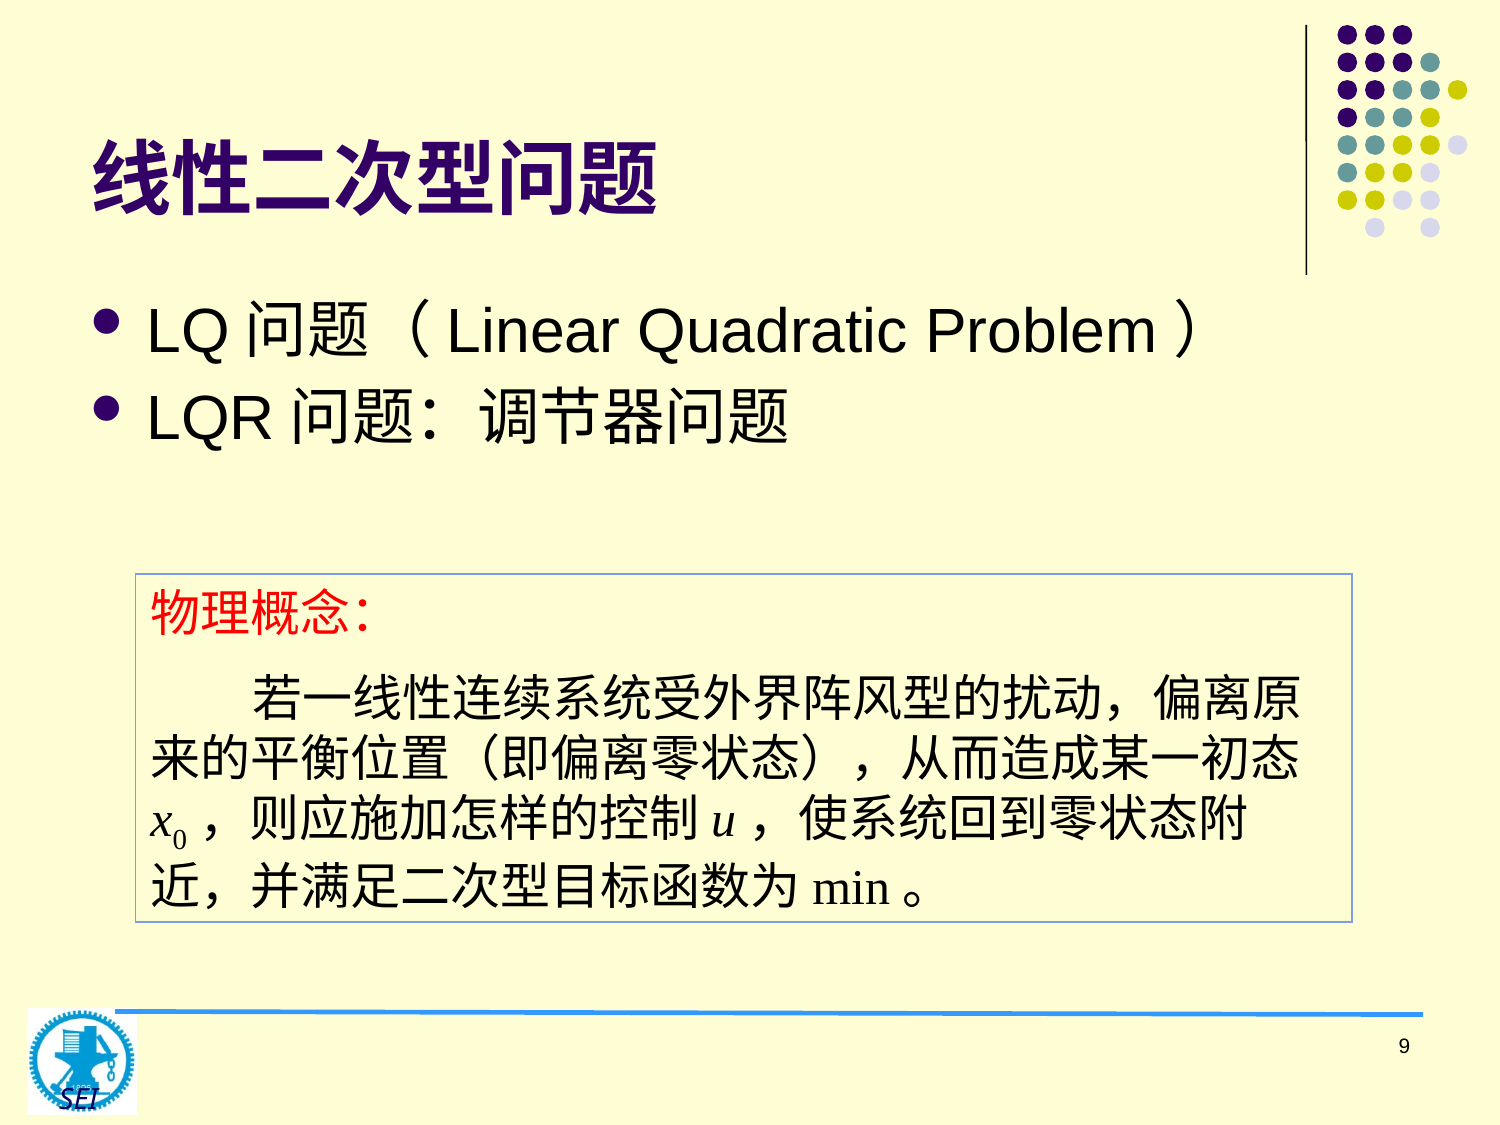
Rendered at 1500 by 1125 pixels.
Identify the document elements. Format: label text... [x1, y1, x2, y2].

slide_number 9 [1074, 1024, 1426, 1101]
picture [27, 1008, 137, 1115]
title 线性二次型问题 [74, 19, 1313, 233]
list LQ问题（Linear Quadratic Problem） LQR问题：调节器问题 [74, 281, 1426, 497]
text_box 物理概念： 若一线性连续系统受外界阵风型的扰动，偏离原来的平衡位置（即偏离零状态），从而造成某一初态x0，则应施加怎样的控制u，使系统回到零状态附近，并满足二次型目标函数为min。 [135, 574, 1353, 923]
